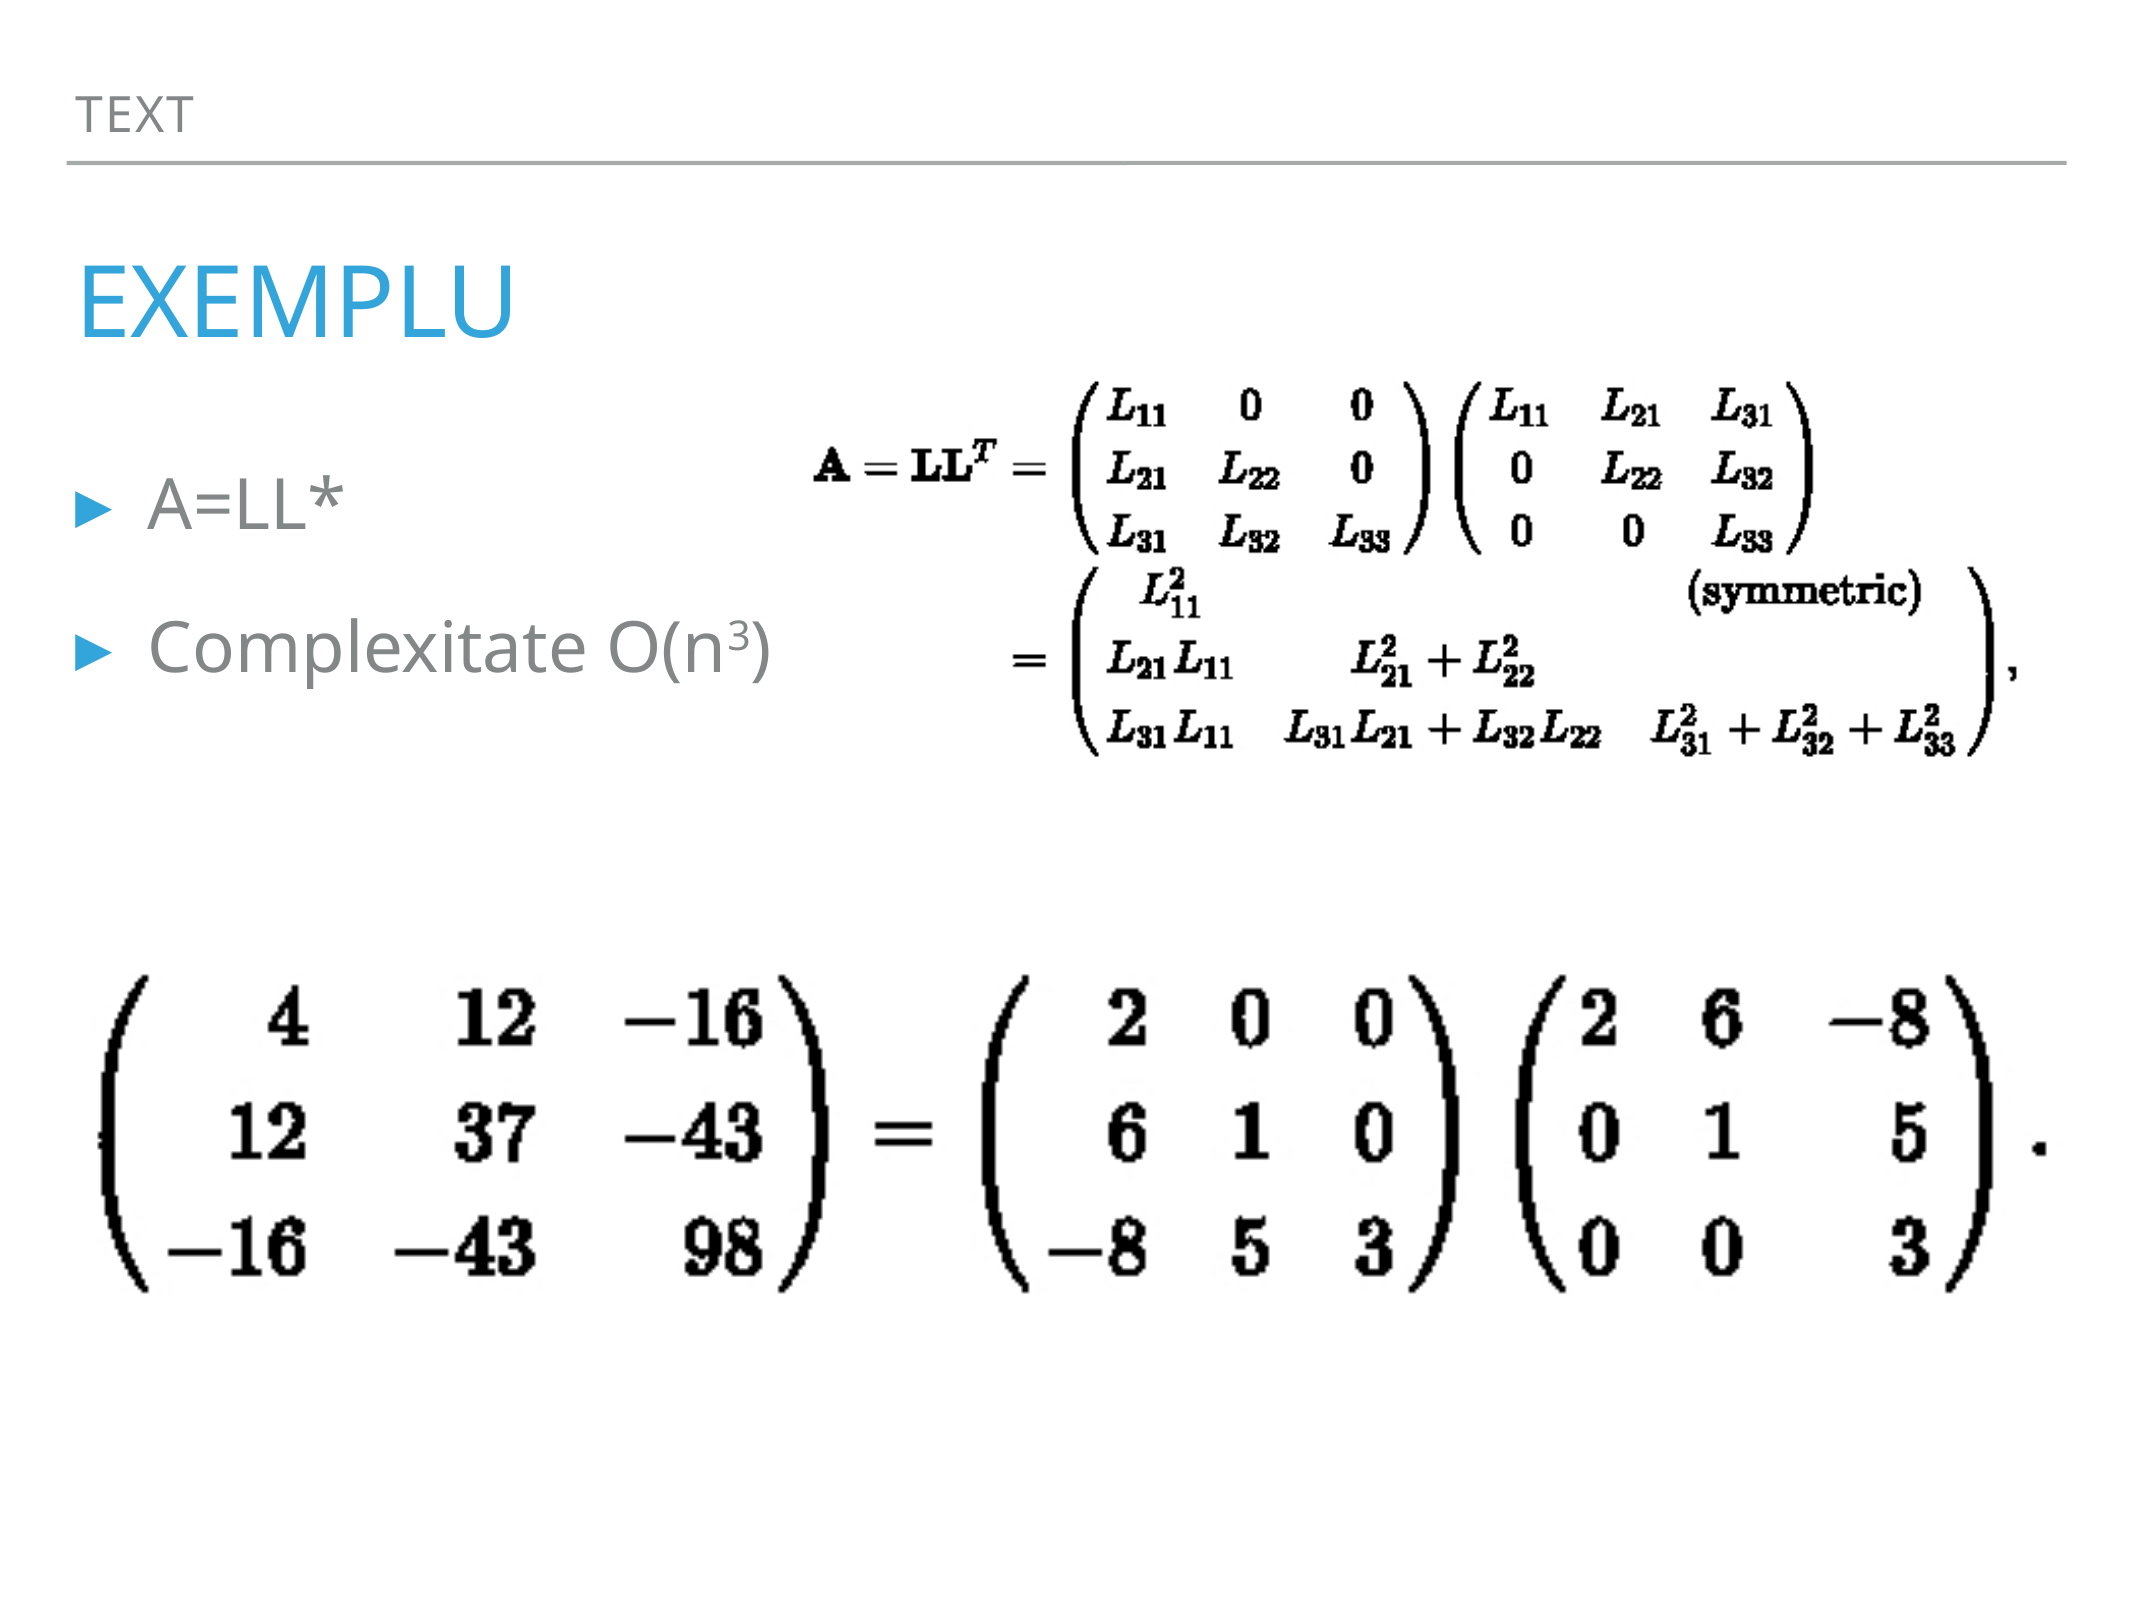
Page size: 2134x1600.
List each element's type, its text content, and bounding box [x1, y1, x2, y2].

picture [65, 973, 2068, 1298]
picture [806, 377, 2027, 761]
list A=LL* Complexitate O(n3) [66, 449, 851, 809]
title exemplu [66, 251, 2068, 372]
list Text [66, 74, 1901, 151]
